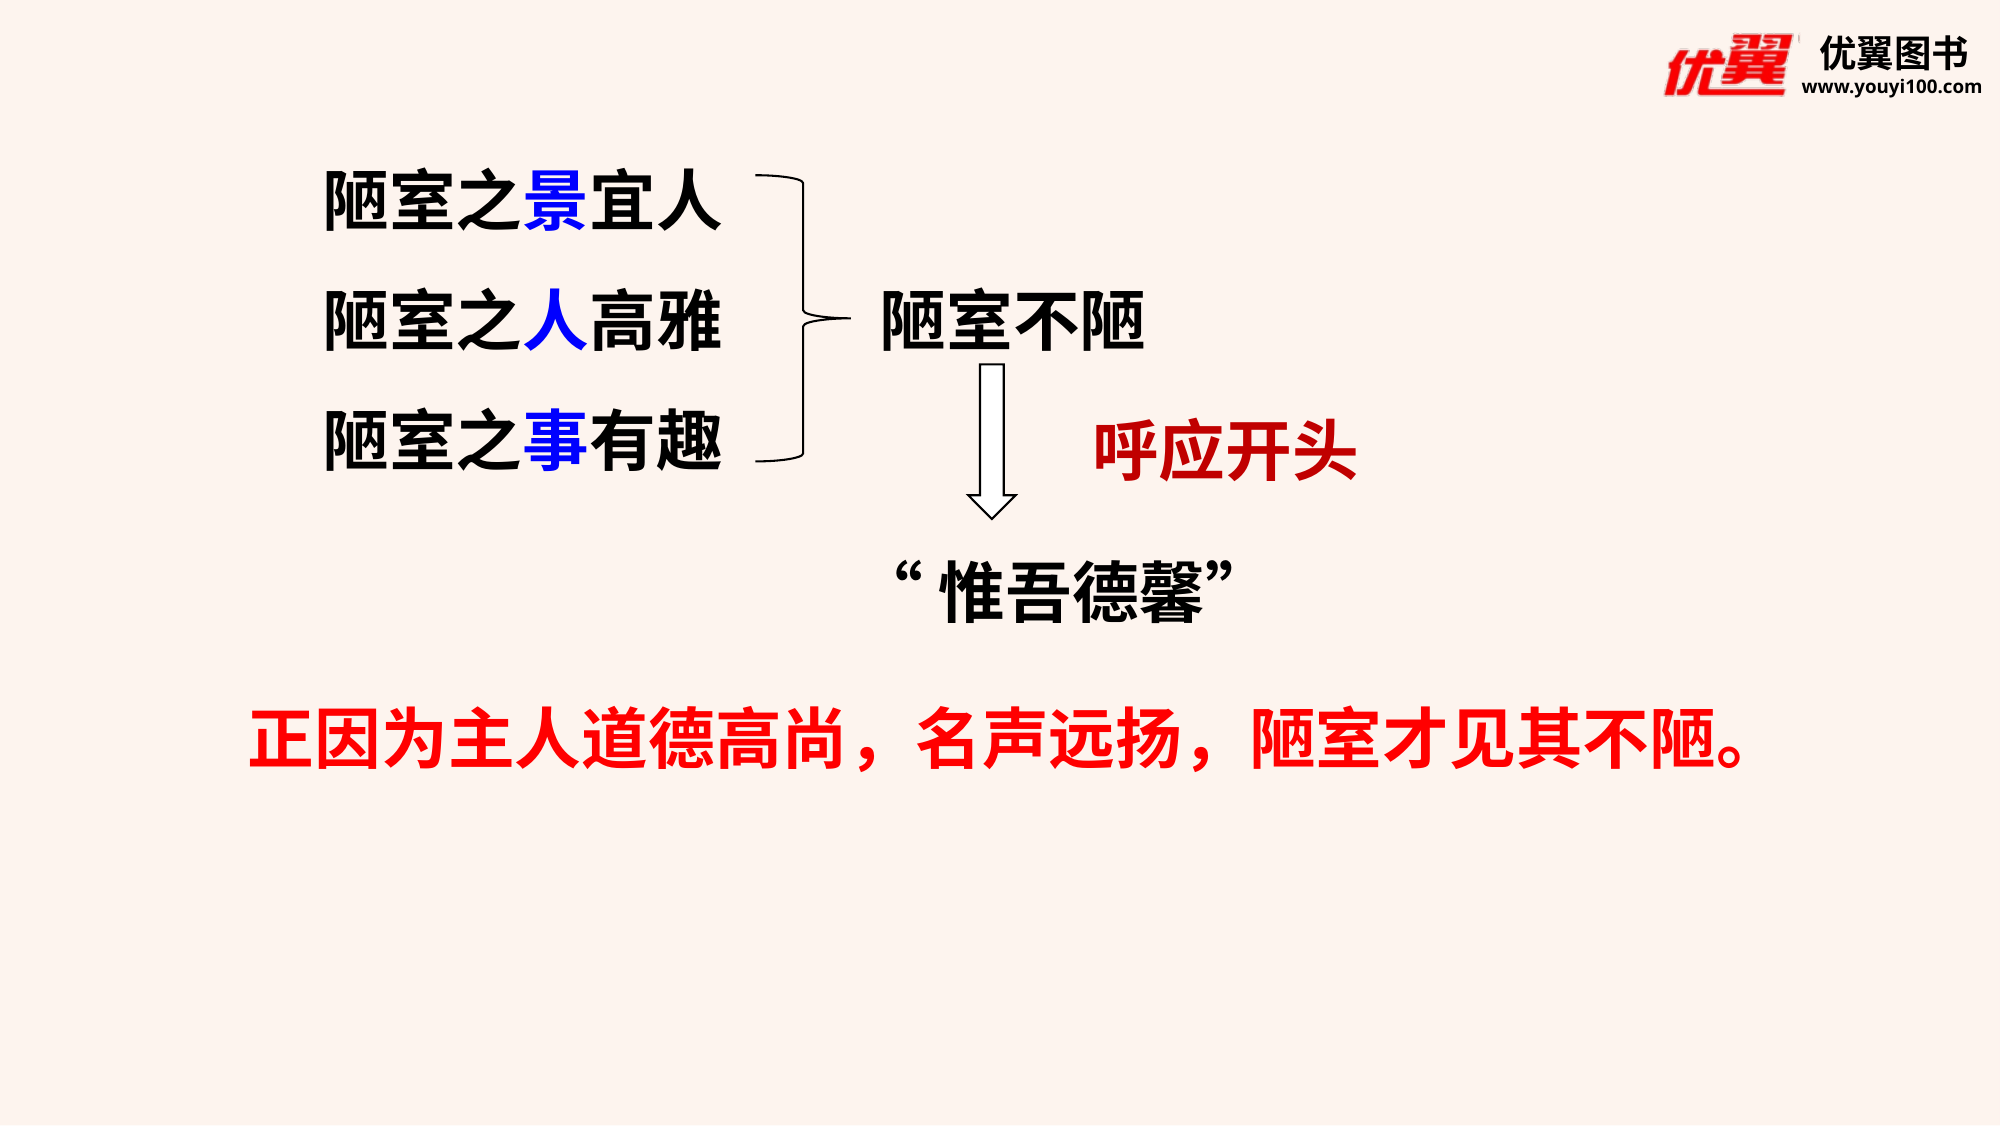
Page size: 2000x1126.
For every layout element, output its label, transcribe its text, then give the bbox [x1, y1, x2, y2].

text_box “惟吾德馨” [838, 541, 1359, 640]
text_box 陋室不陋 [861, 269, 1343, 368]
text_box 呼应开头 [1074, 399, 1480, 498]
text_box [965, 363, 1019, 521]
picture [1662, 30, 1801, 98]
text_box 陋室之景宜人 陋室之人高雅 陋室之事有趣 [304, 109, 901, 488]
text_box [755, 174, 851, 463]
text_box 正因为主人道德高尚，名声远扬，陋室才见其不陋。 [153, 647, 1922, 786]
